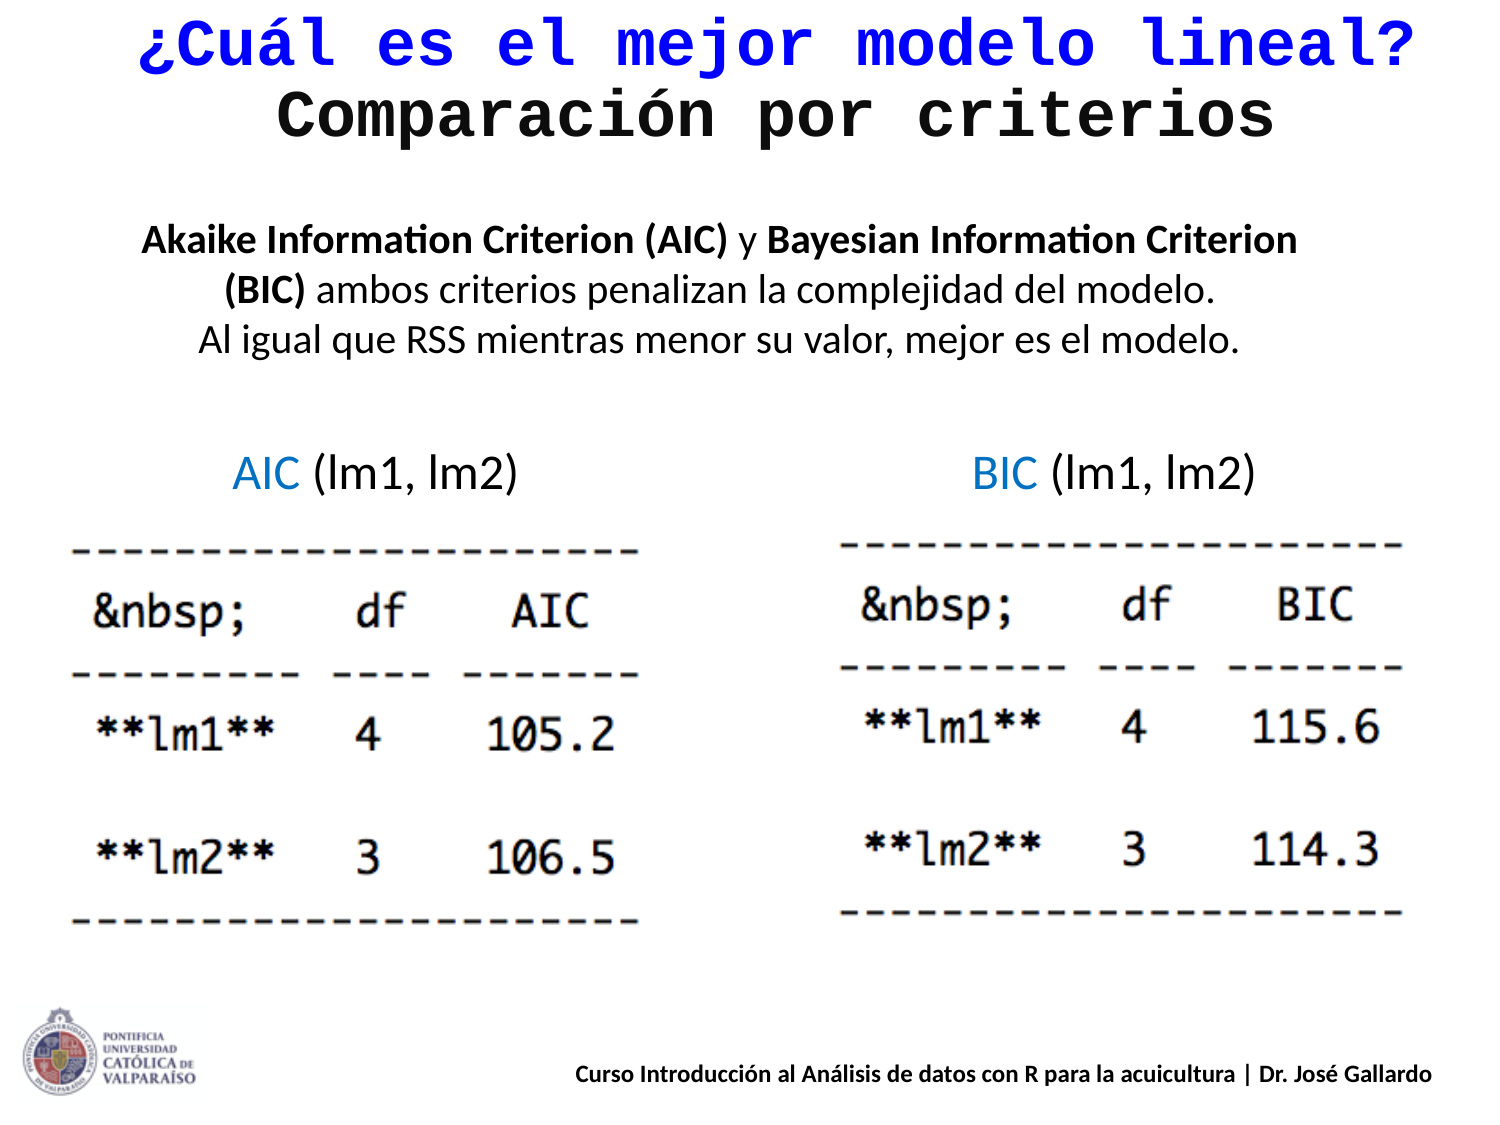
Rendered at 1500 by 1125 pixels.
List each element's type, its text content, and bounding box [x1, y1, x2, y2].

picture [17, 1004, 207, 1104]
text_box Akaike Information Criterion (AIC) y Bayesian Information Criterion (BIC) ambos criterios penalizan la complejidad del modelo. Al igual que RSS mientras menor su valor, mejor es el modelo. [126, 204, 1314, 370]
picture [52, 508, 784, 963]
text_box AIC (lm1, lm2) [217, 432, 545, 508]
picture [815, 493, 1500, 963]
text_box ¿Cuál es el mejor modelo lineal? Comparación por criterios [52, 0, 1500, 159]
text_box BIC (lm1, lm2) [957, 432, 1285, 493]
